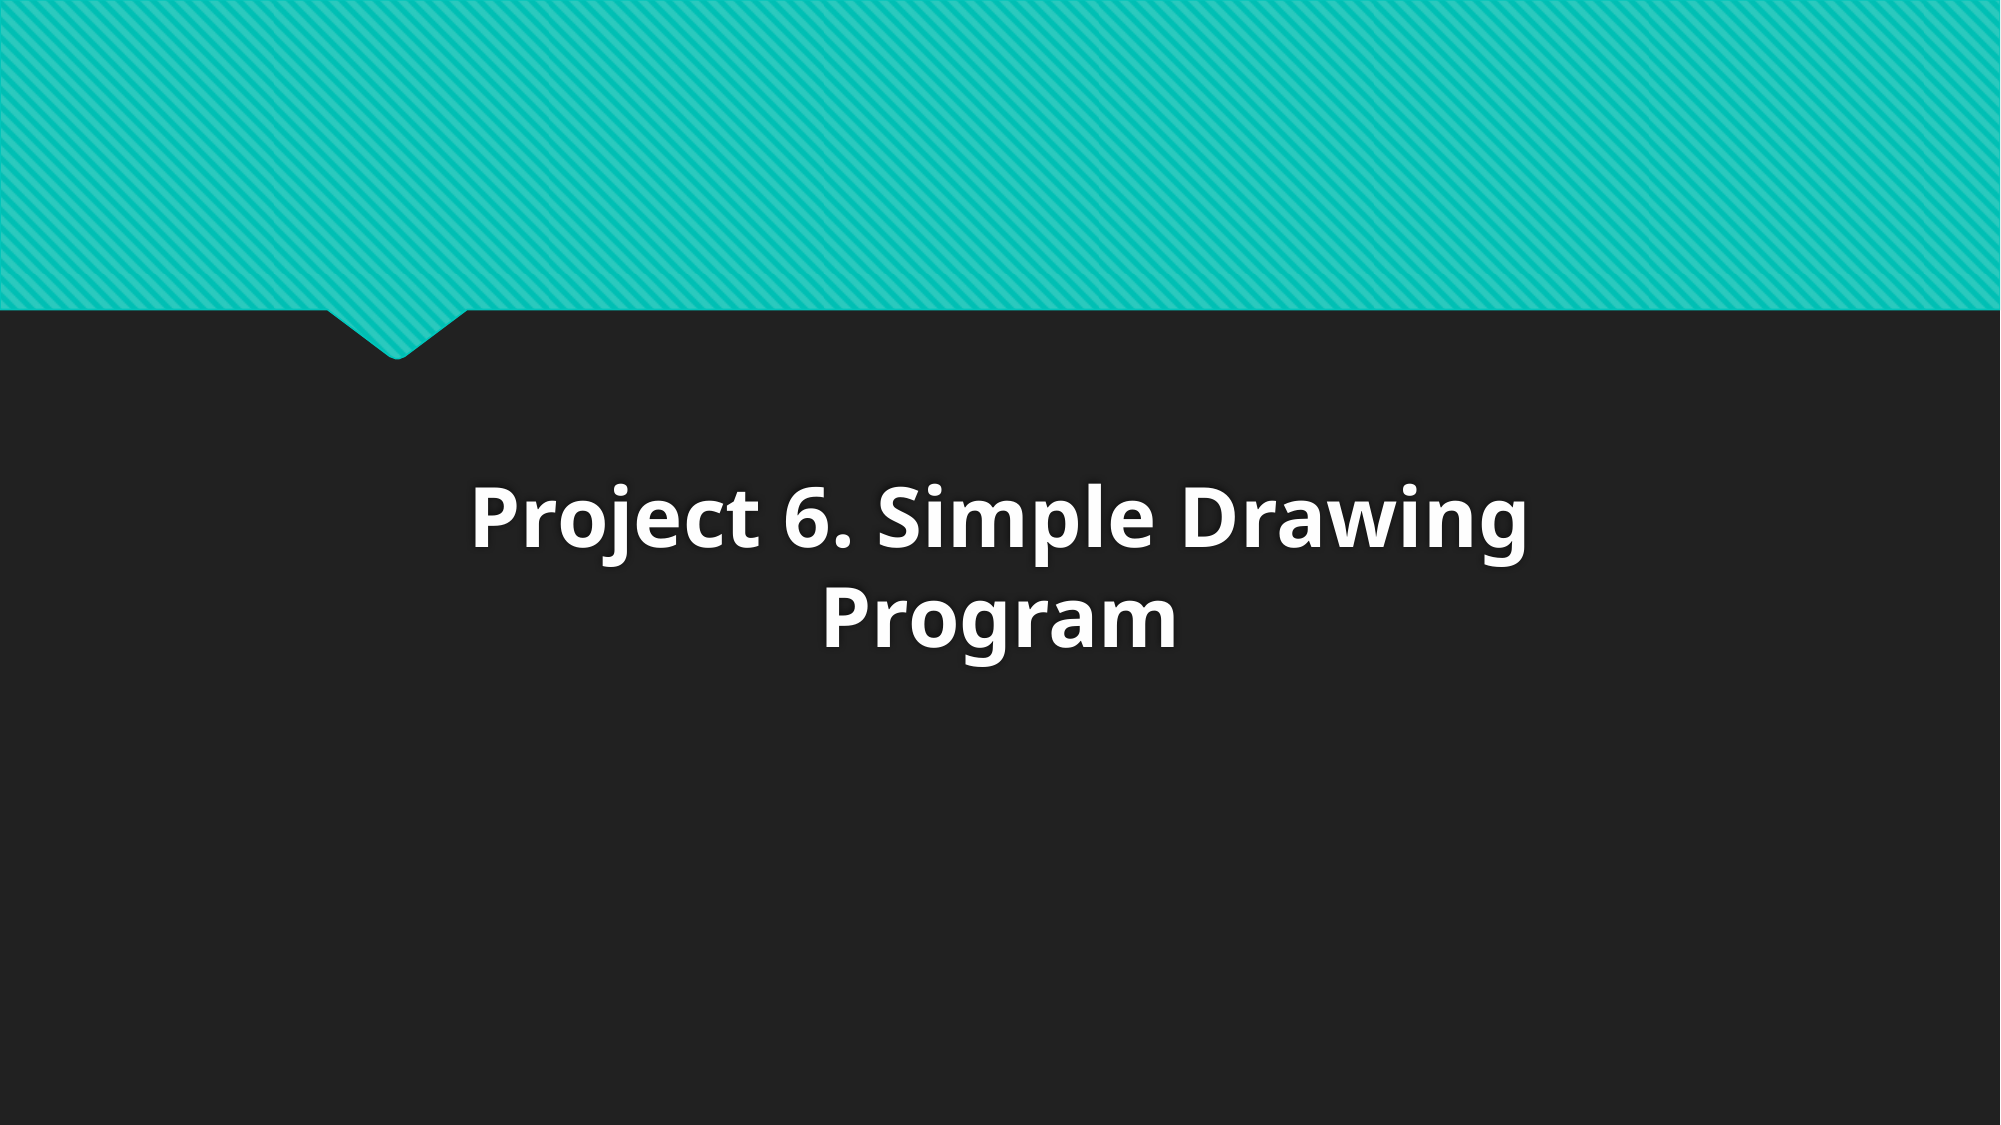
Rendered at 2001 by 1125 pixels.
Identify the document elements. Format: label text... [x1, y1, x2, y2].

title Project 6. Simple Drawing Program [282, 453, 1718, 672]
